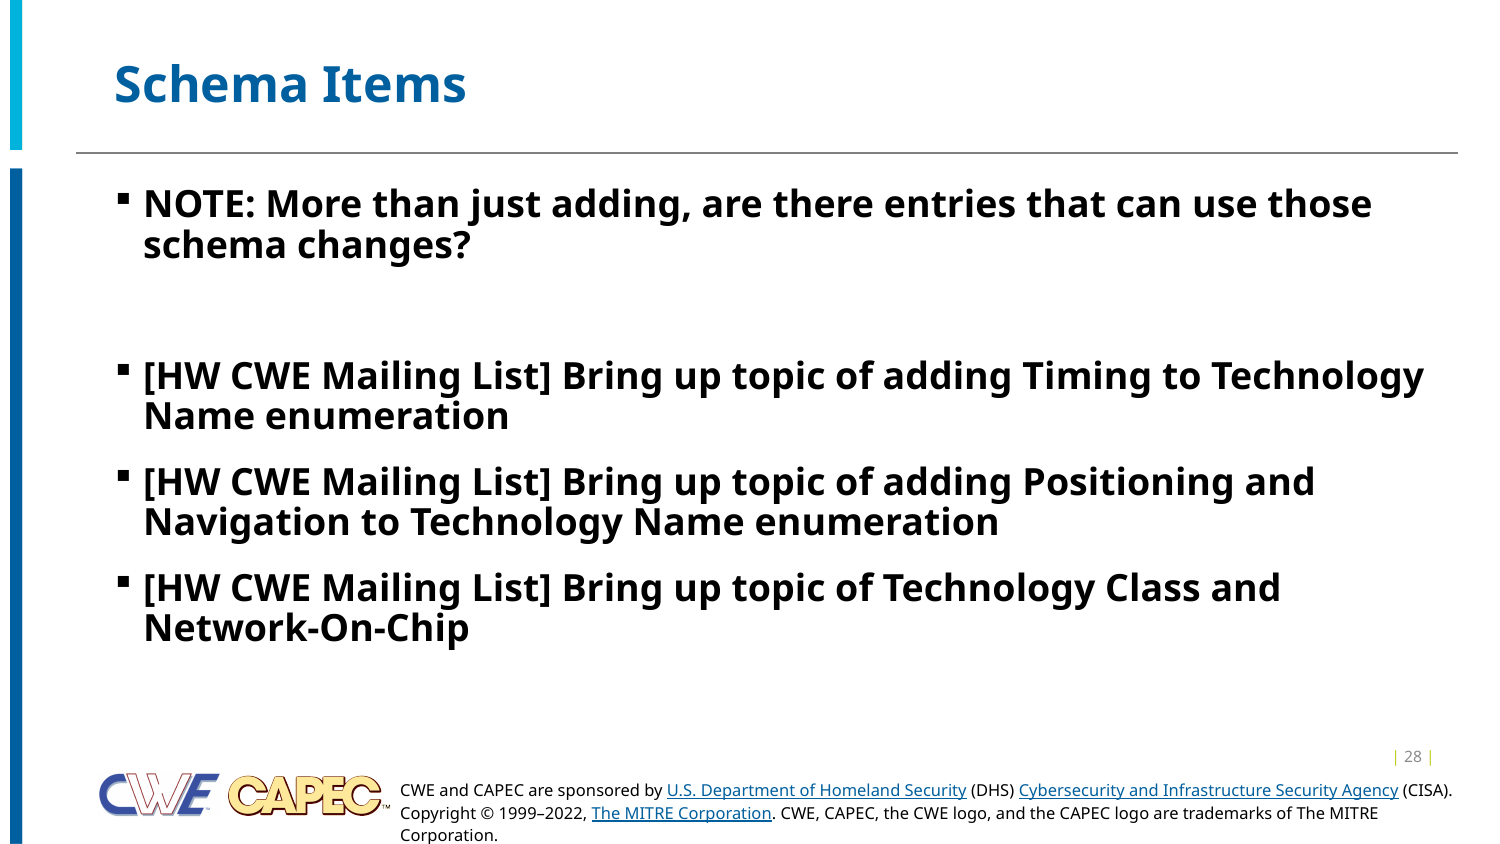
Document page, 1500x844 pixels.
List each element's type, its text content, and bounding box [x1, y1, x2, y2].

title Schema Items [99, 33, 1248, 141]
slide_number | 28 | [1368, 753, 1450, 776]
picture [98, 766, 395, 824]
list NOTE: More than just adding, are there entries that can use those schema changes? [HW CWE Mailing List] Bring up topic of adding Timing to Technology Name enumeration [HW CWE Mailing List] Bring up topic of adding Positioning and Navigation to Technology Name enumeration [HW CWE Mailing List] Bring up topic of Technology Class and Network-On-Chip [99, 178, 1450, 743]
